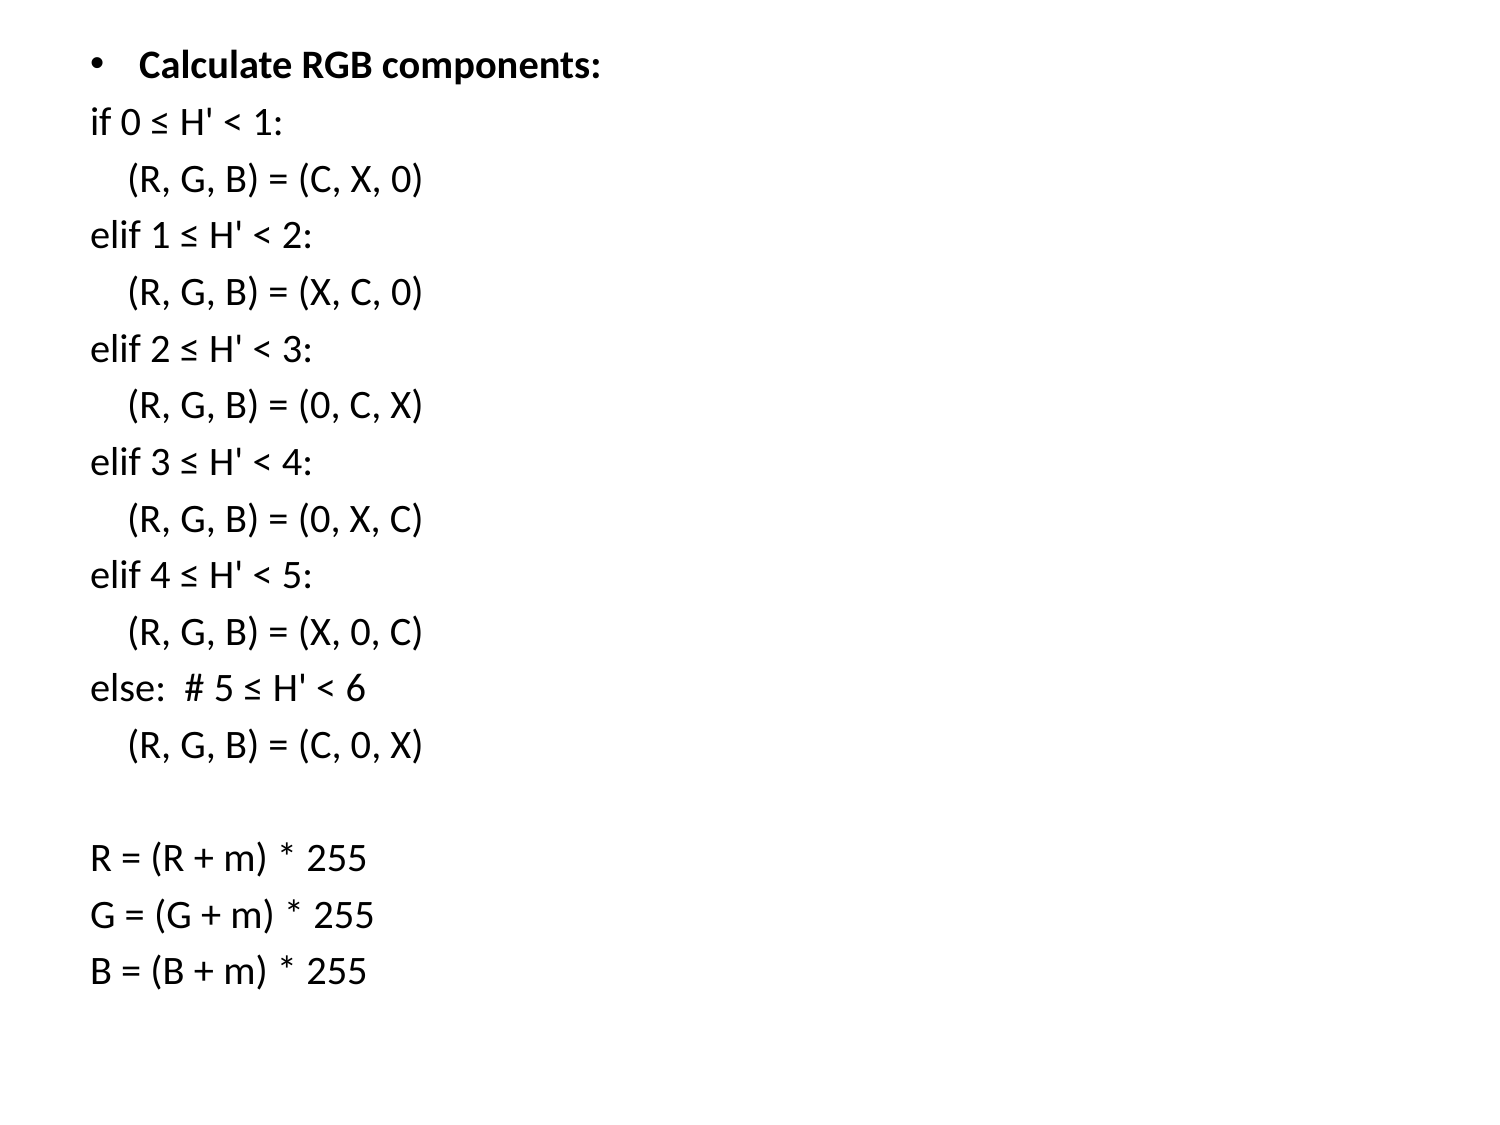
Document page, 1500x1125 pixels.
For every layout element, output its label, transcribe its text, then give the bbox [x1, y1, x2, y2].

list Calculate RGB components: if 0 ≤ H' < 1: (R, G, B) = (C, X, 0) elif 1 ≤ H' < 2: (R, G, B) = (X, C, 0) elif 2 ≤ H' < 3: (R, G, B) = (0, C, X) elif 3 ≤ H' < 4: (R, G, B) = (0, X, C) elif 4 ≤ H' < 5: (R, G, B) = (X, 0, C) else: # 5 ≤ H' < 6 (R, G, B) = (C, 0, X) R = (R + m) * 255 G = (G + m) * 255 B = (B + m) * 255 [75, 30, 1425, 1005]
